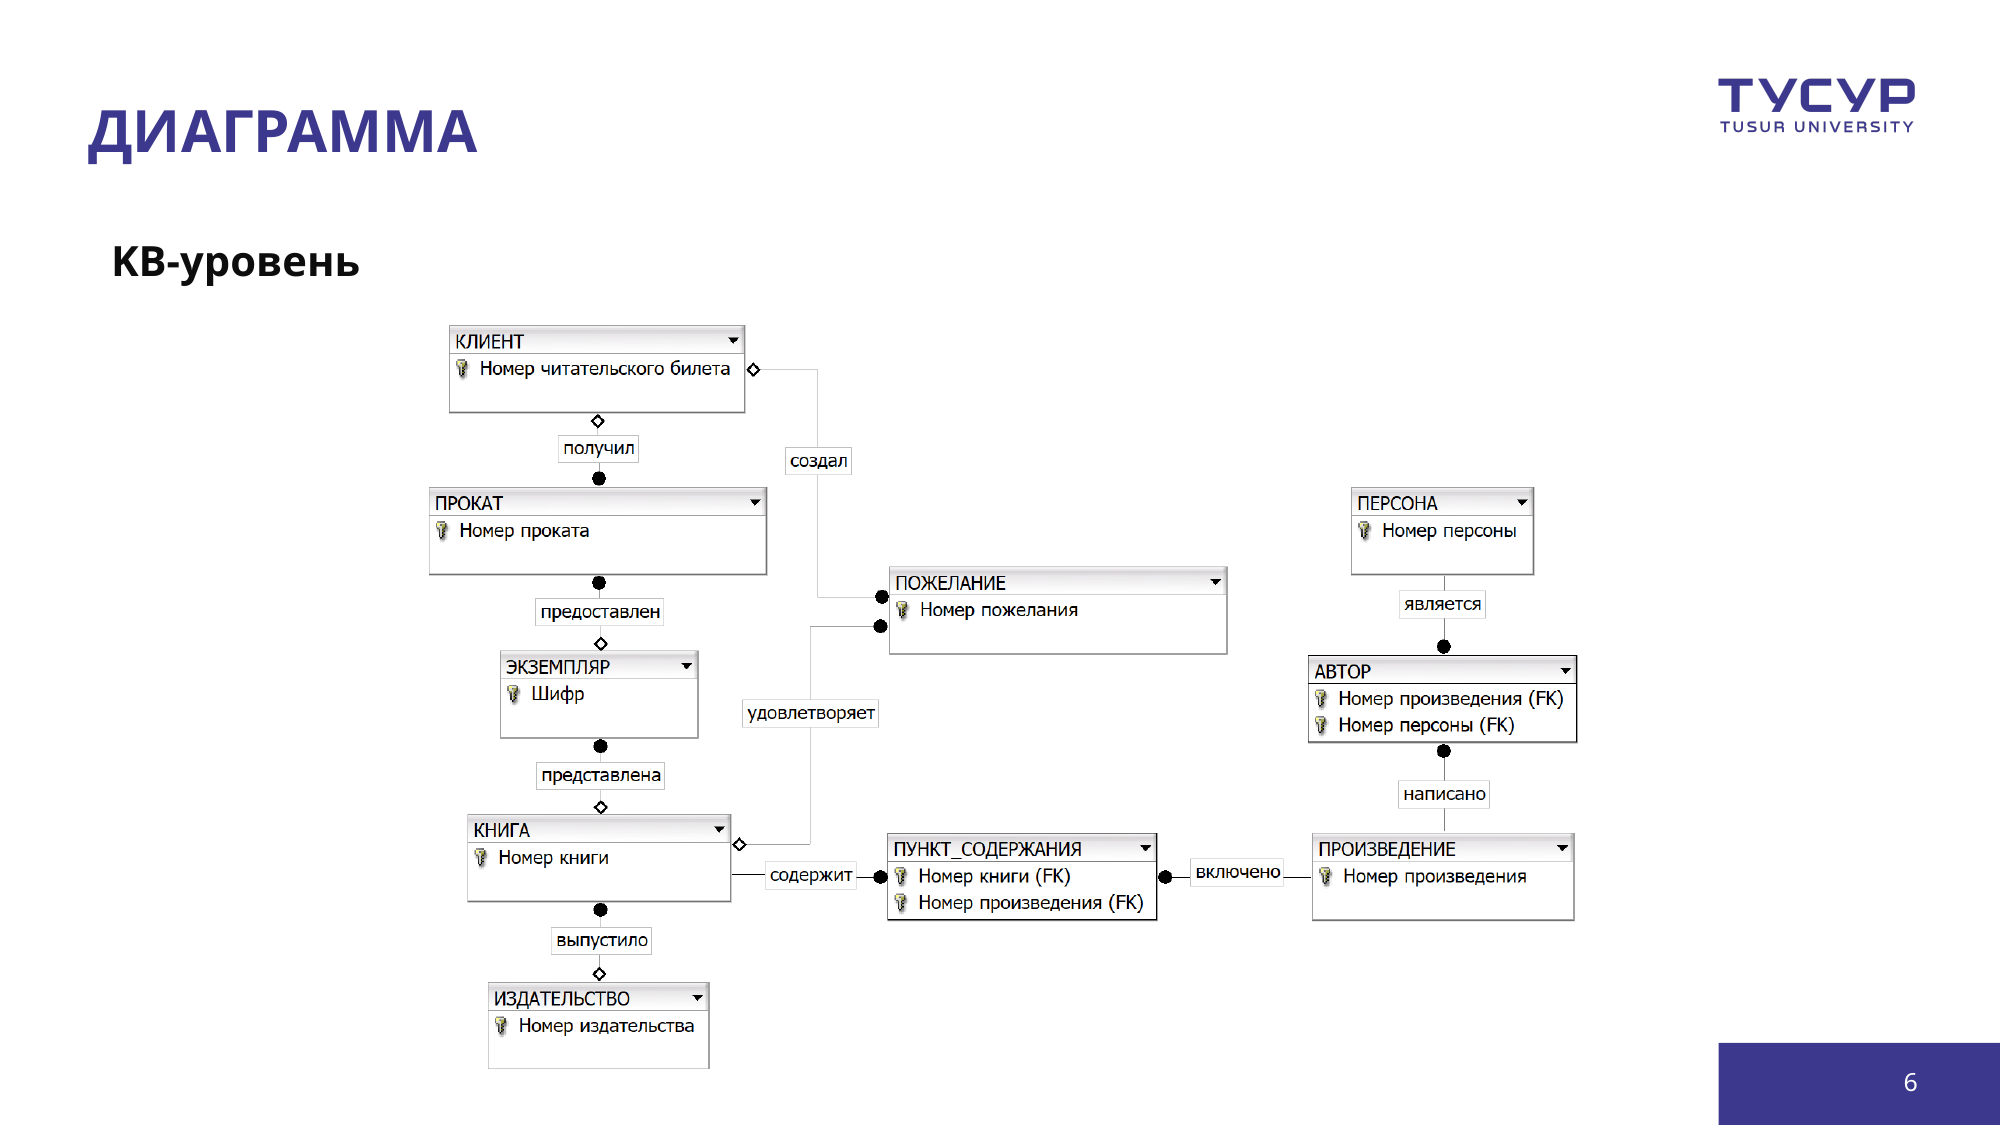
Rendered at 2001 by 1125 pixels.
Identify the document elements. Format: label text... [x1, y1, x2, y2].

text_box [1718, 1042, 2000, 1125]
picture [1718, 78, 1915, 134]
picture [422, 320, 1578, 1069]
text_box 6 [1482, 1053, 1933, 1114]
text_box ДИАГРАММА [73, 56, 1799, 211]
text_box KB-уровень [96, 227, 376, 292]
